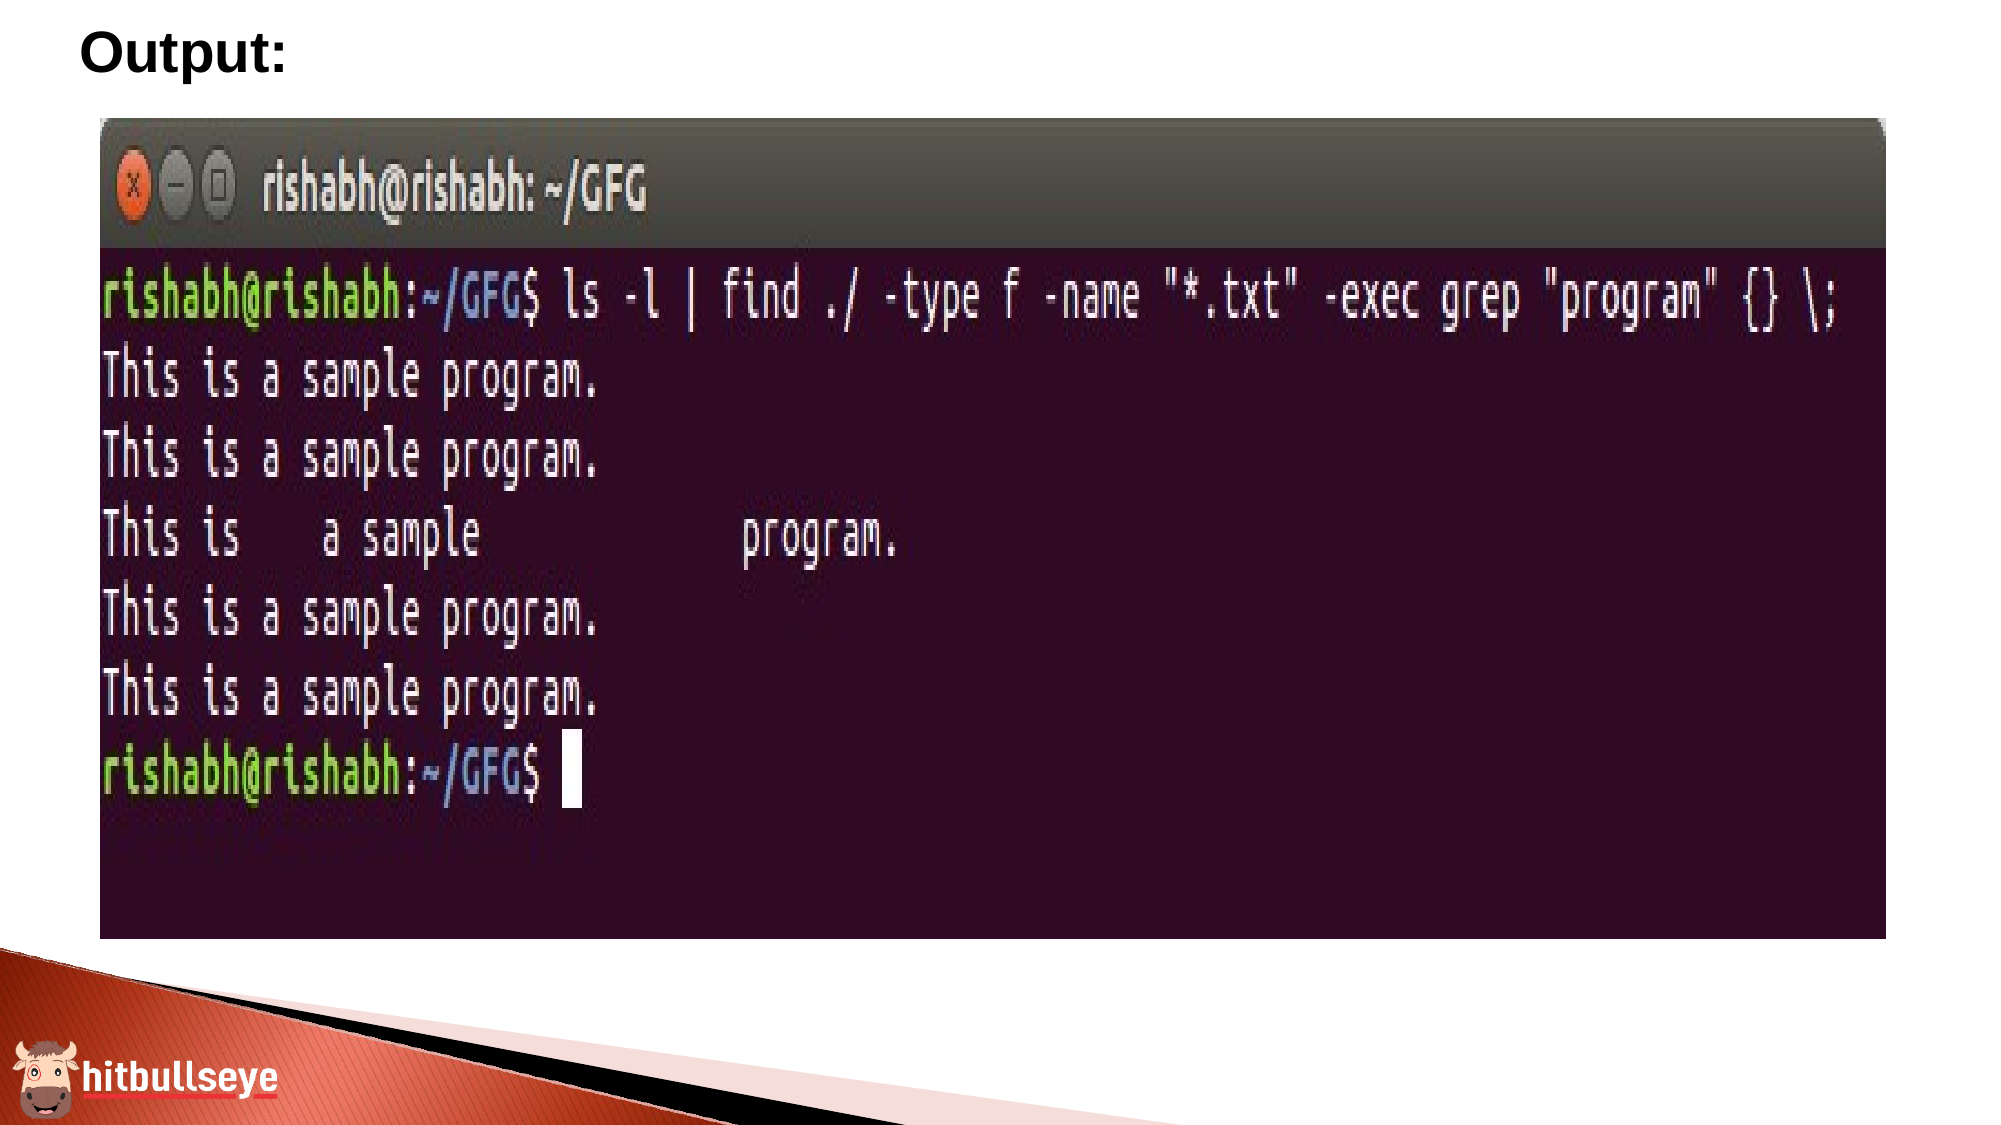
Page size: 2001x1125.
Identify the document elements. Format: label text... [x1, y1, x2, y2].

title Output: [77, 12, 292, 203]
picture [100, 118, 1886, 939]
picture [0, 948, 743, 1125]
